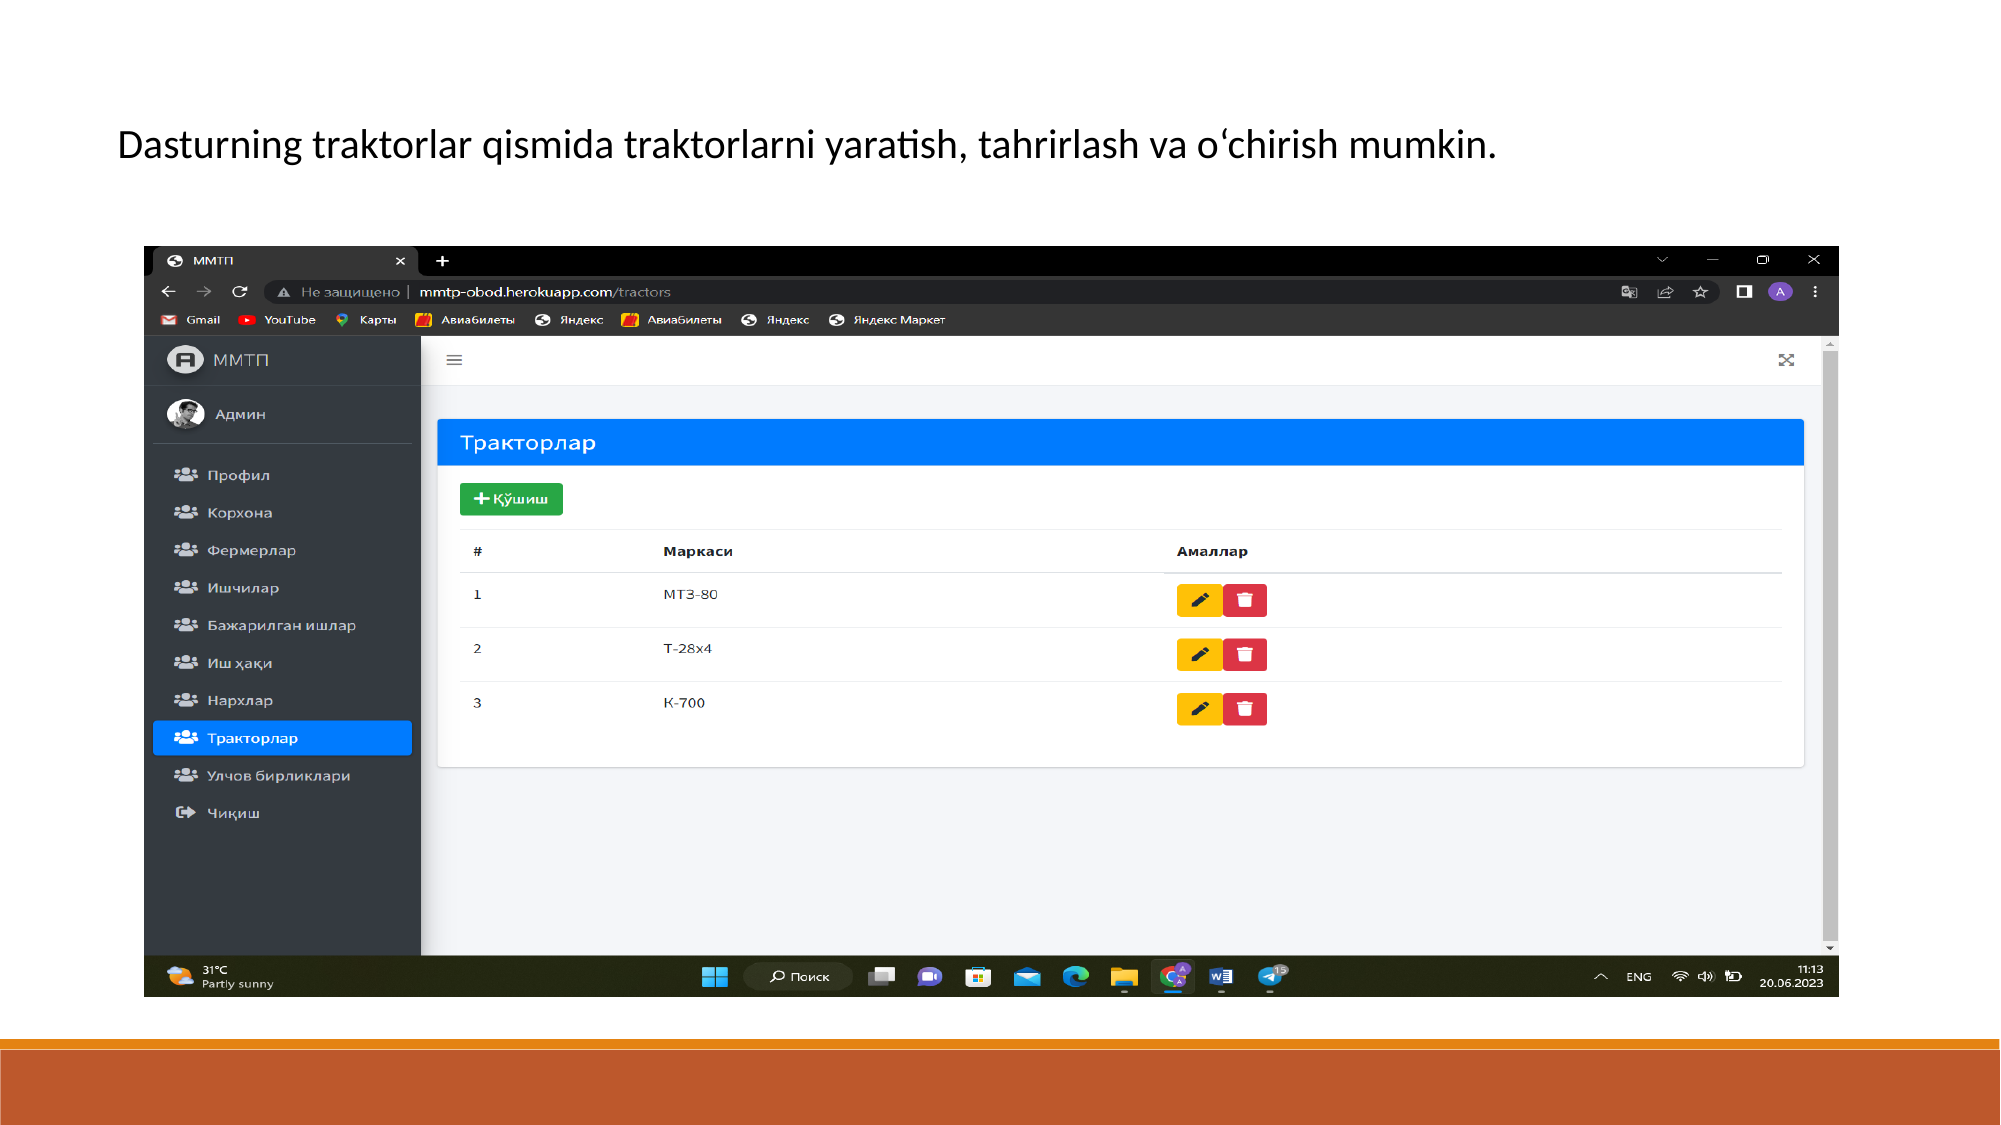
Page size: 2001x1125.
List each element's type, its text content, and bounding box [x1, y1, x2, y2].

text_box Dasturning traktorlar qismida traktorlarni yaratish, tahrirlash va o‘chirish mumkin. [102, 108, 1881, 174]
picture [143, 245, 1840, 998]
